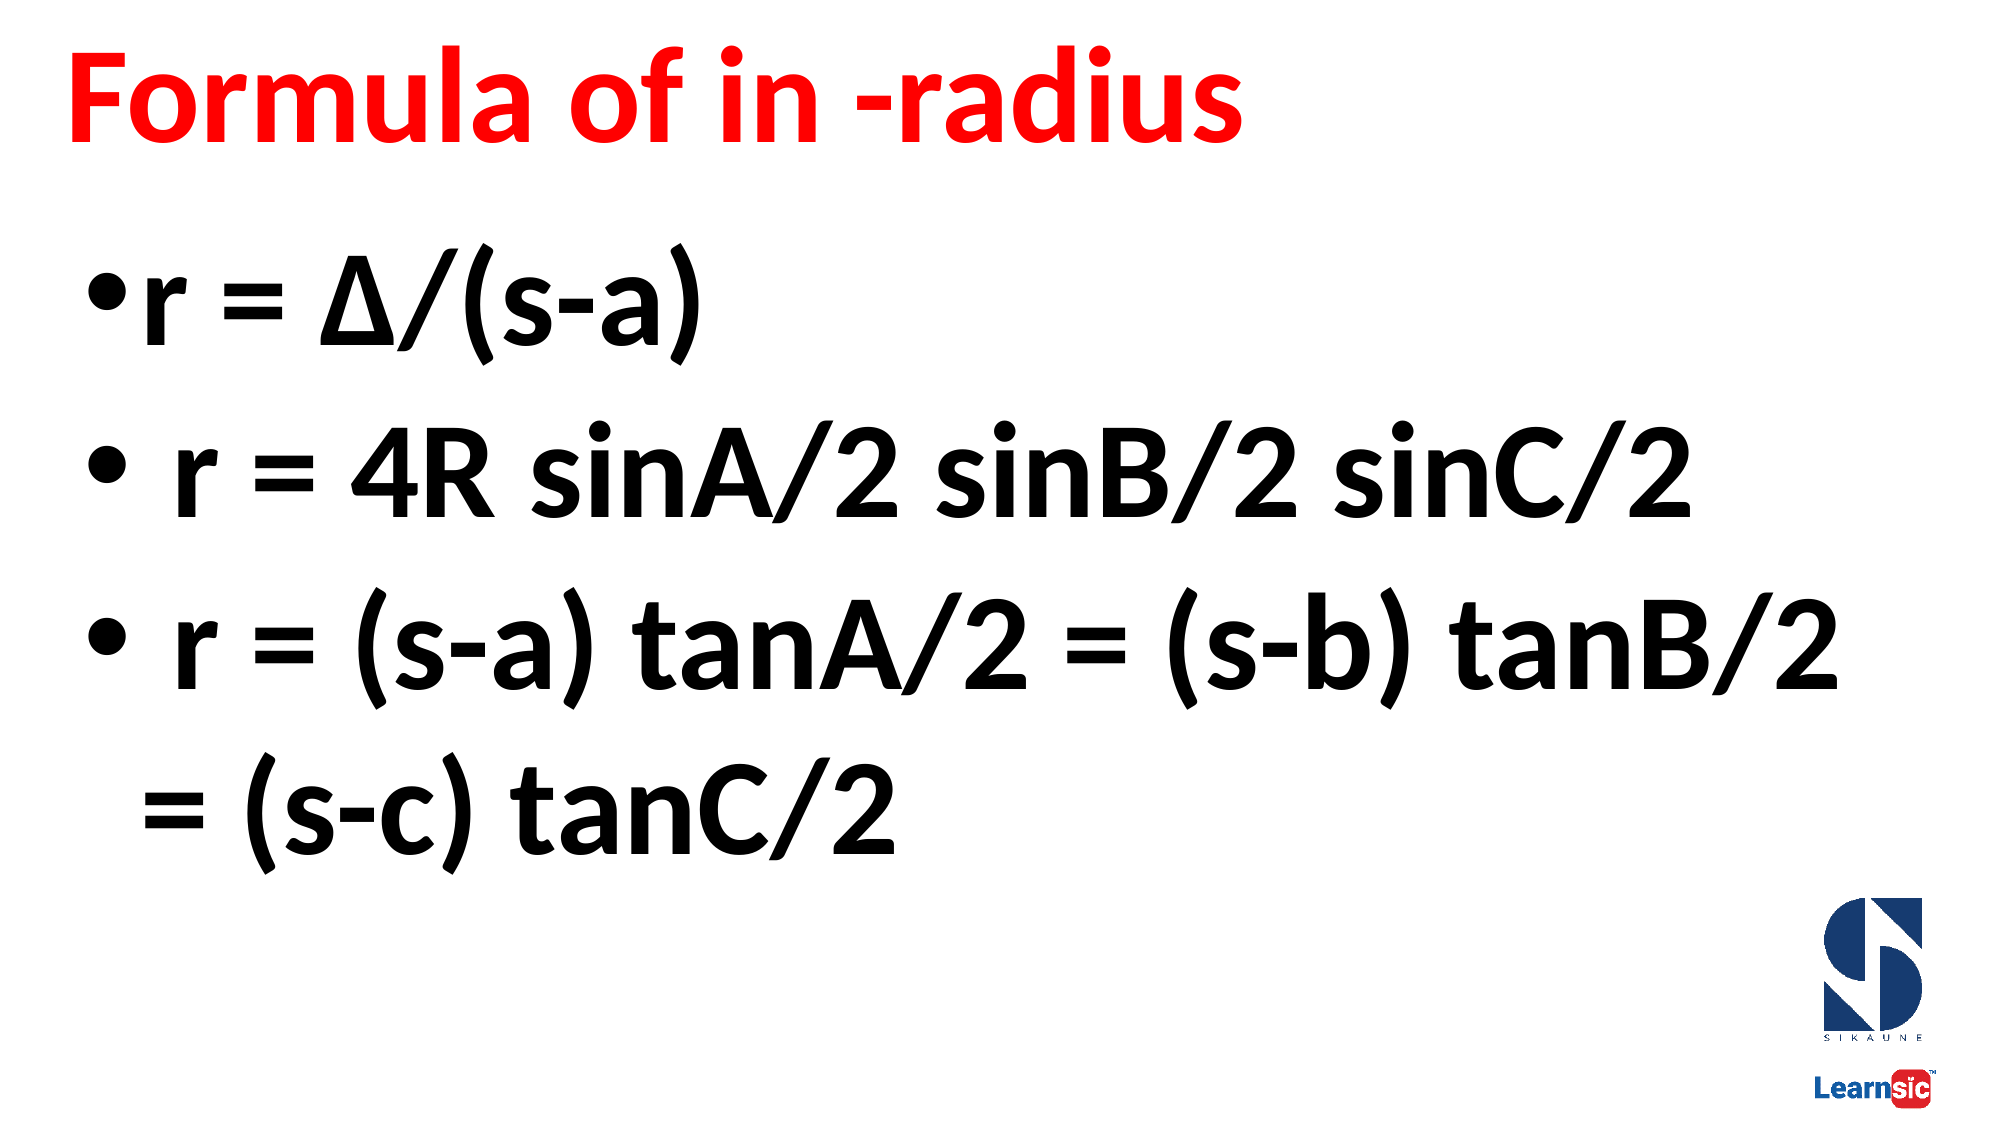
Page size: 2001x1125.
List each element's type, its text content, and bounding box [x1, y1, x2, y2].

title Formula of in -radius [50, 12, 1950, 163]
picture [1796, 1061, 1949, 1112]
list r = ∆/(s-a) r = 4R sinA/2 sinB/2 sinC/2 r = (s-a) tanA/2 = (s-b) tanB/2 = (s-c) tanC/2 [50, 200, 1950, 873]
picture [1824, 898, 1922, 1041]
